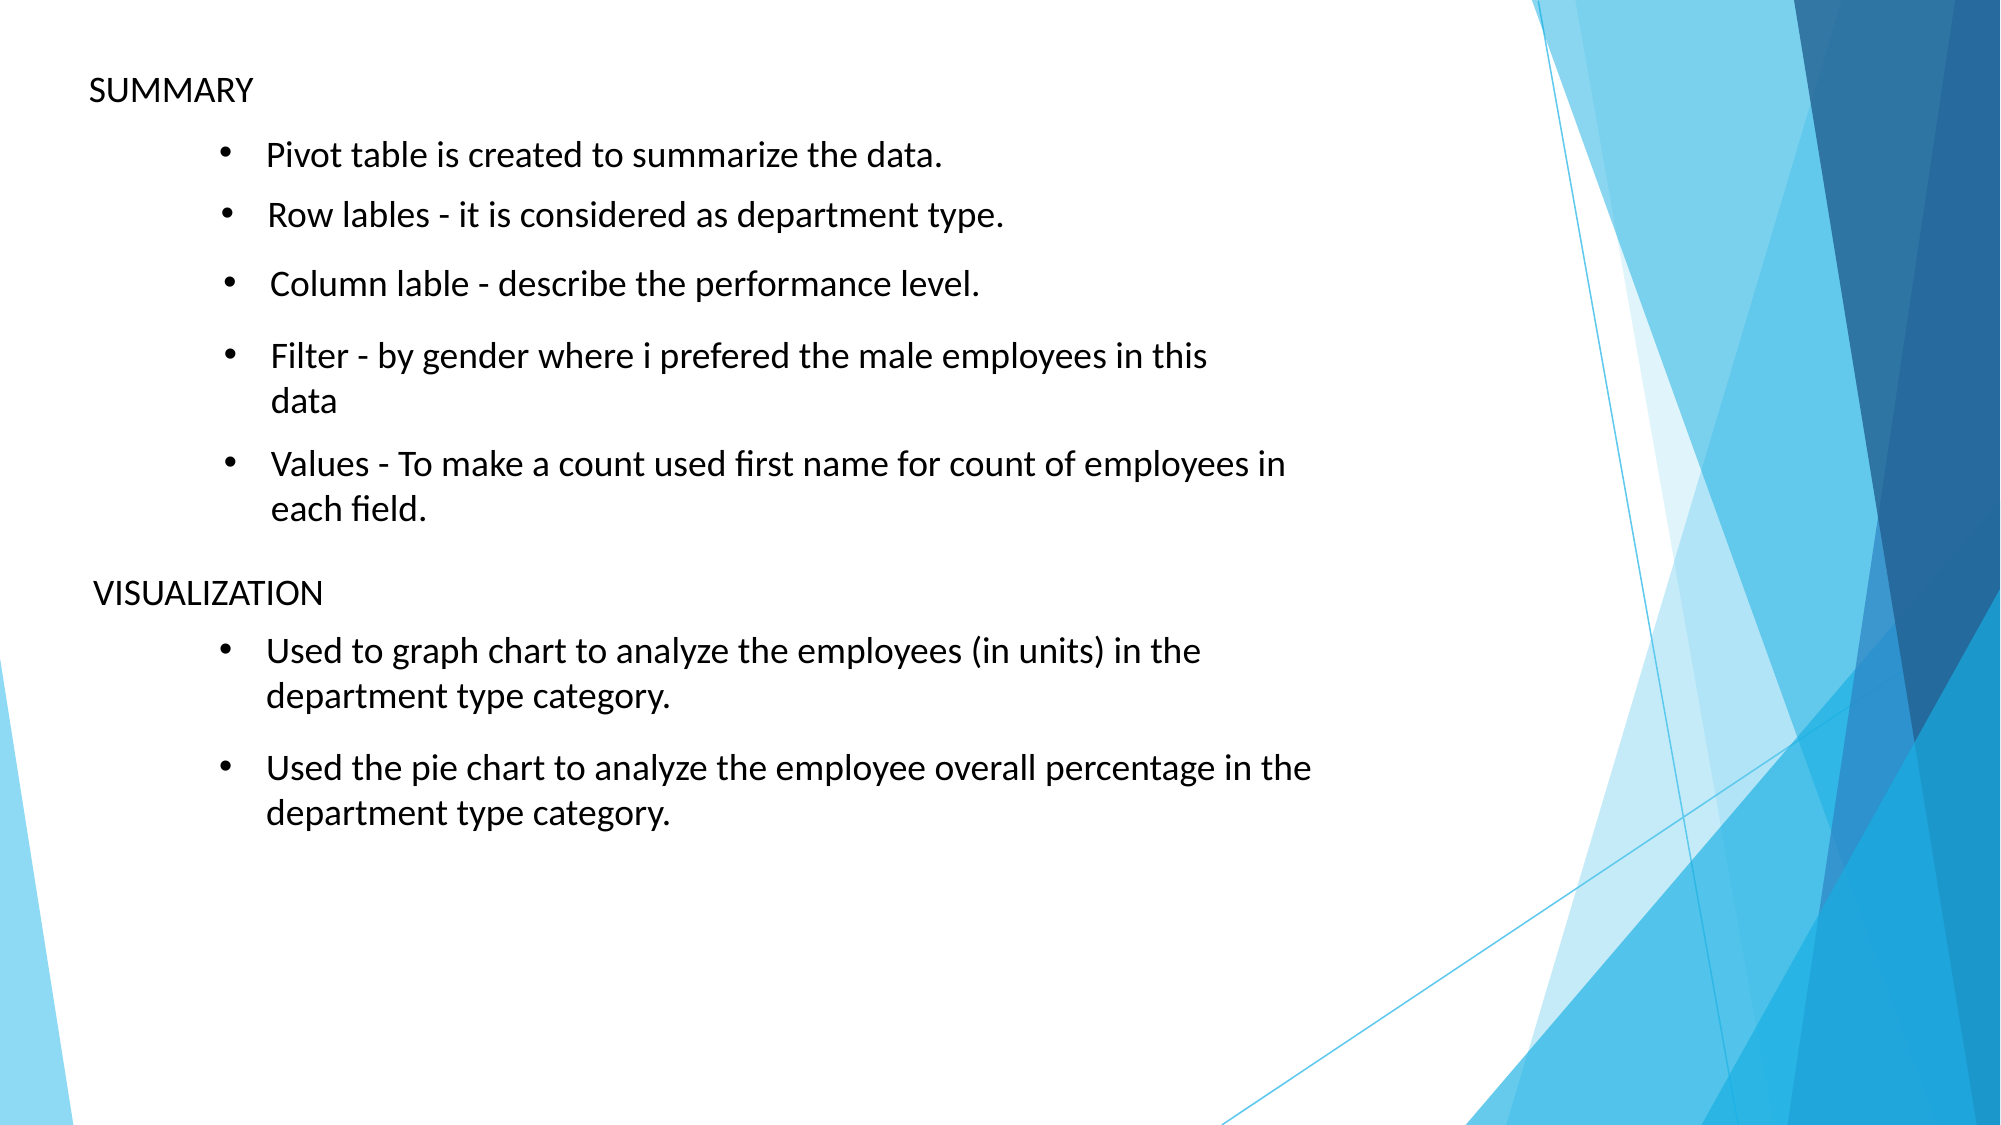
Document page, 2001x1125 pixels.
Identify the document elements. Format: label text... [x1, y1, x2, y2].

text_box Values - To make a count used first name for count of employees in each field. [209, 431, 1381, 546]
text_box SUMMARY [73, 57, 1255, 140]
text_box Column lable - describe the performance level. [208, 251, 1190, 311]
text_box Used the pie chart to analyze the employee overall percentage in the department type category. [204, 735, 1373, 841]
text_box Filter - by gender where i prefered the male employees in this data [209, 323, 1245, 431]
text_box Pivot table is created to summarize the data. [204, 122, 1445, 182]
text_box Used to graph chart to analyze the employees (in units) in the department type category. [204, 618, 1310, 724]
text_box Row lables - it is considered as department type. [205, 182, 1262, 272]
text_box VISUALIZATION [78, 560, 745, 621]
